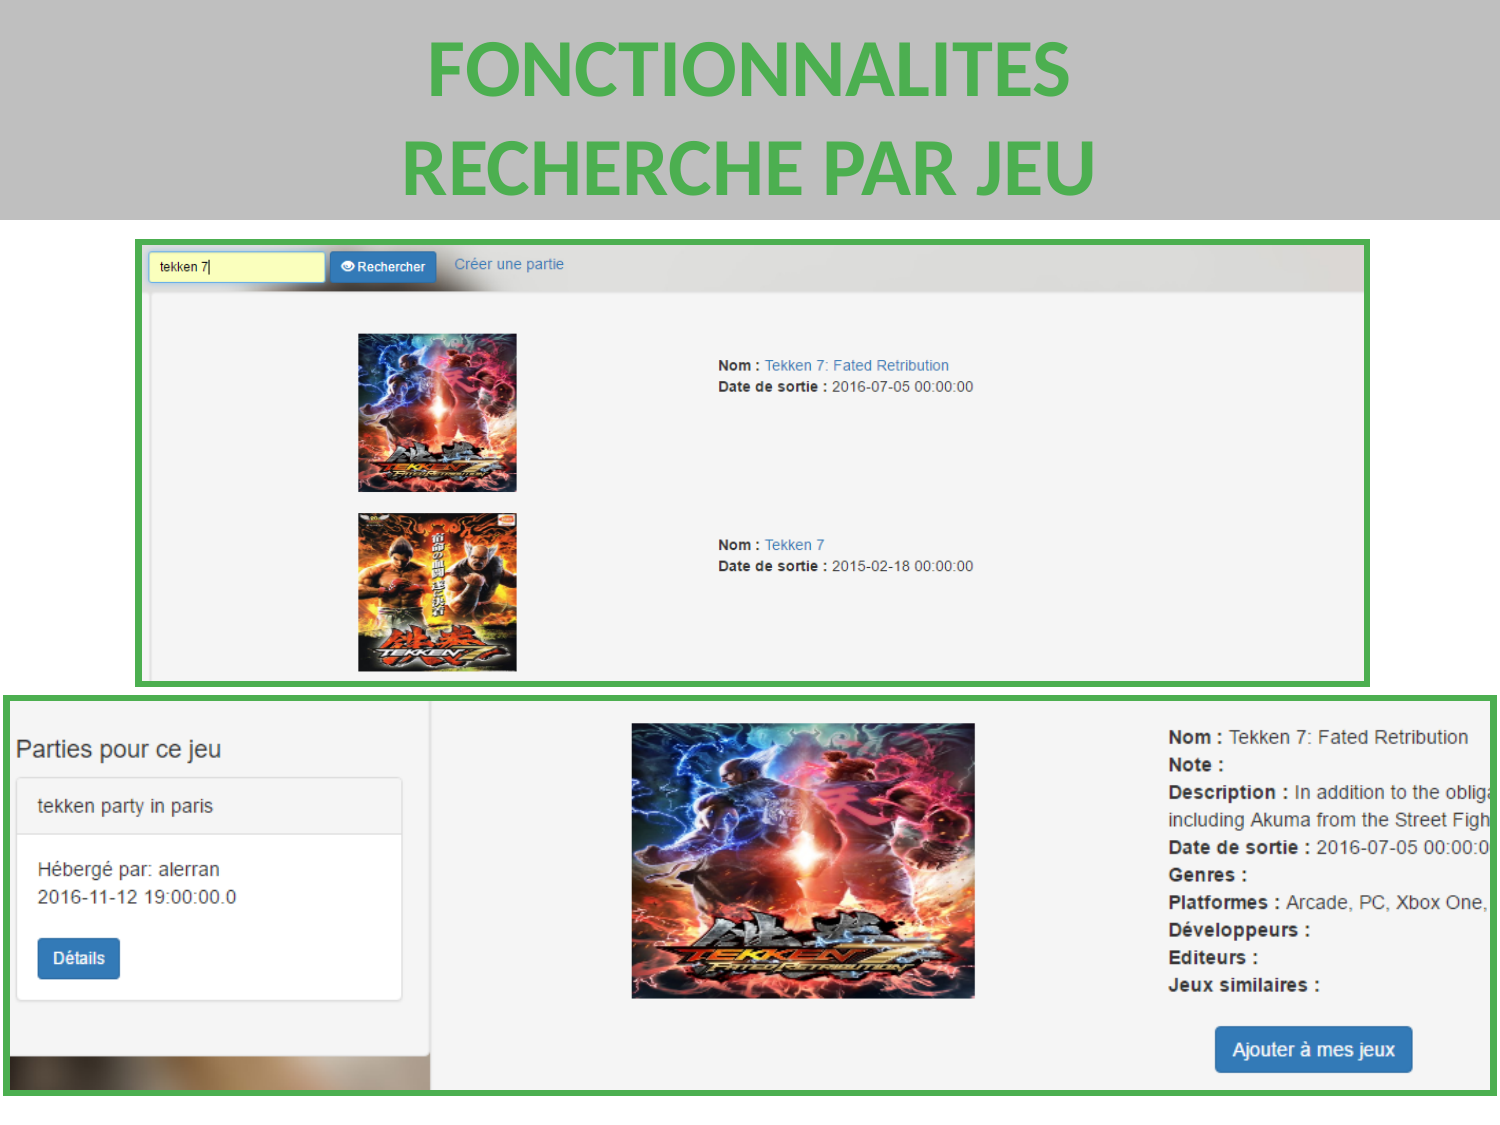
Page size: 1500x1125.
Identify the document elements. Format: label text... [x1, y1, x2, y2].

picture [141, 245, 1365, 681]
title FONCTIONNALITES RECHERCHE PAR JEU [75, 19, 1425, 207]
picture [9, 700, 1491, 1091]
text_box [0, 0, 1500, 220]
